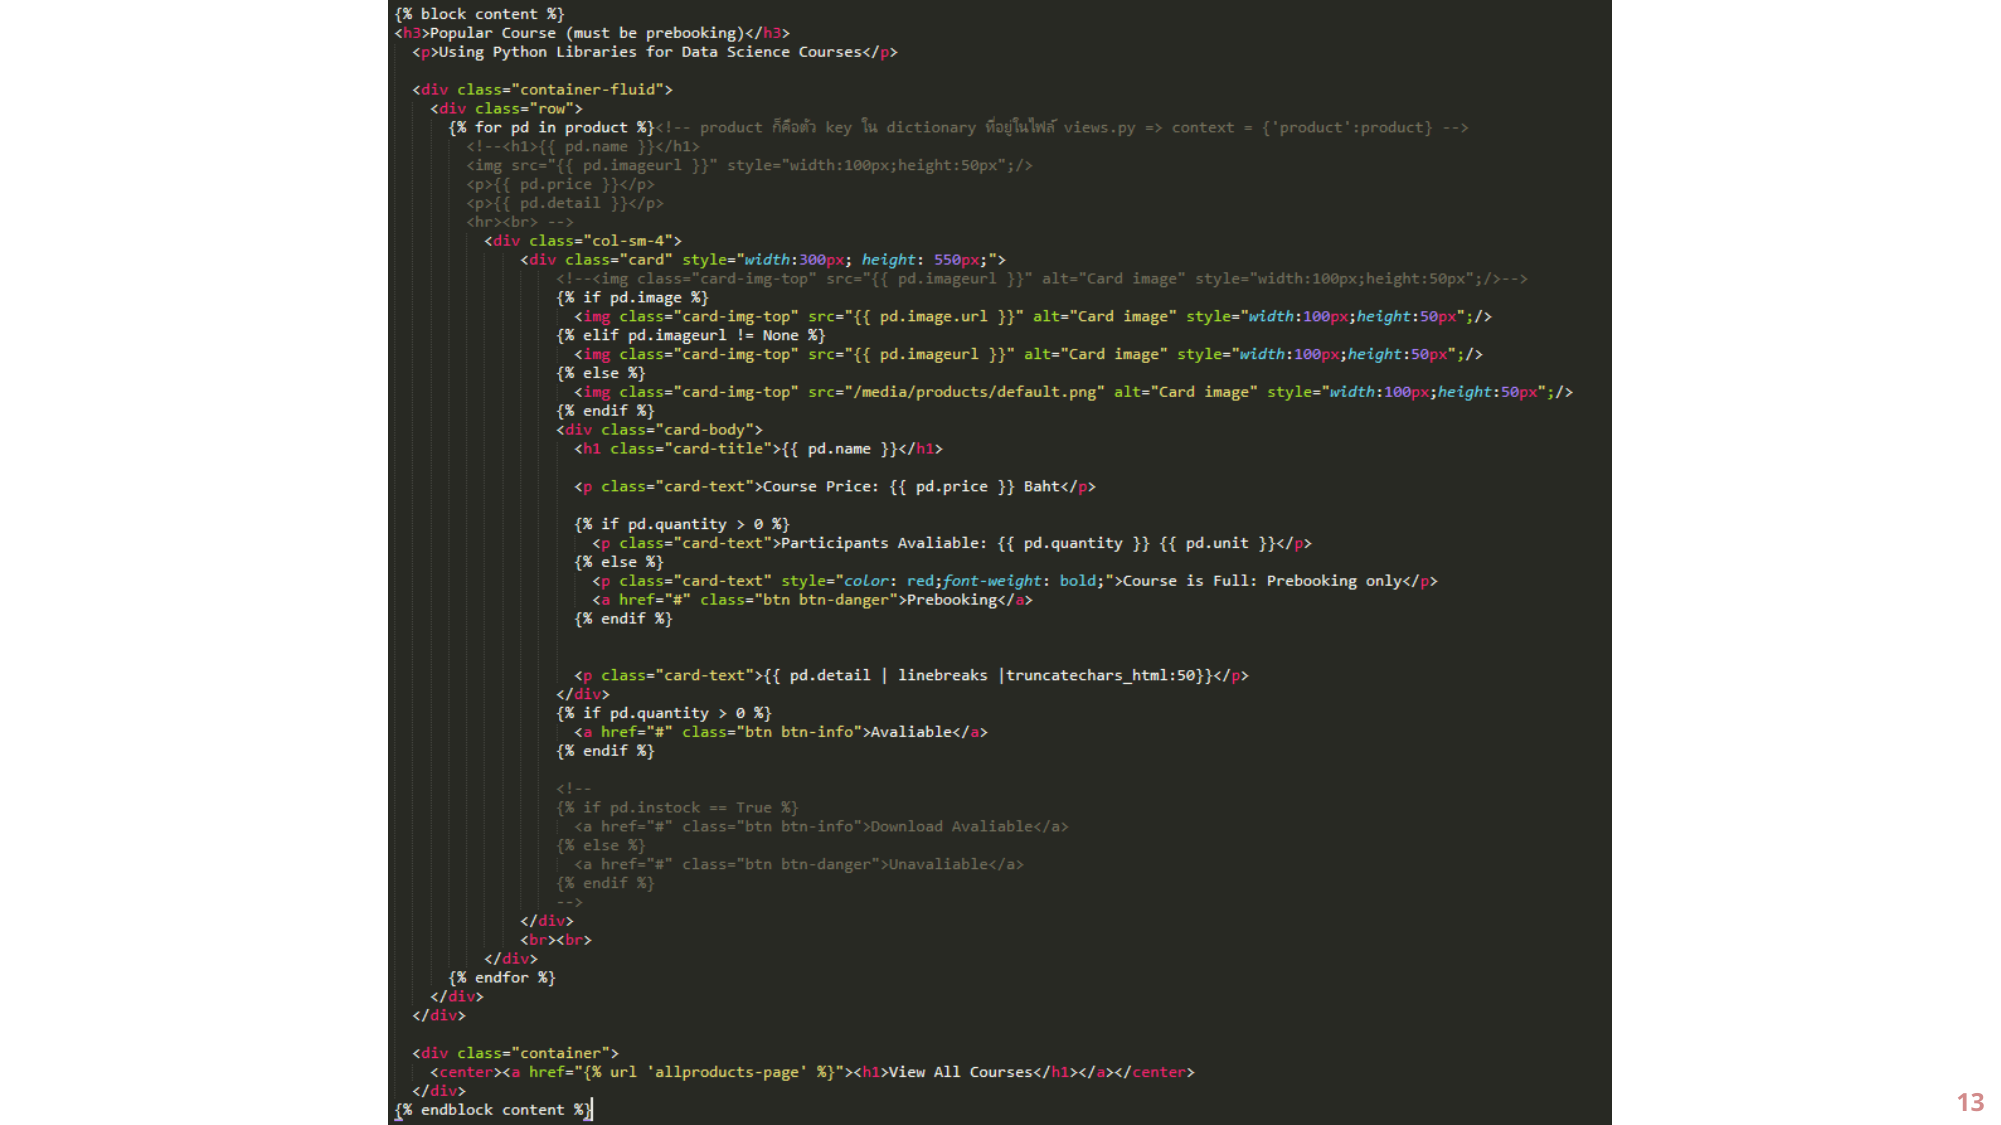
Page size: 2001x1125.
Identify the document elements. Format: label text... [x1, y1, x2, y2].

picture [388, 0, 1612, 1125]
slide_number 13 [1612, 1083, 2000, 1124]
